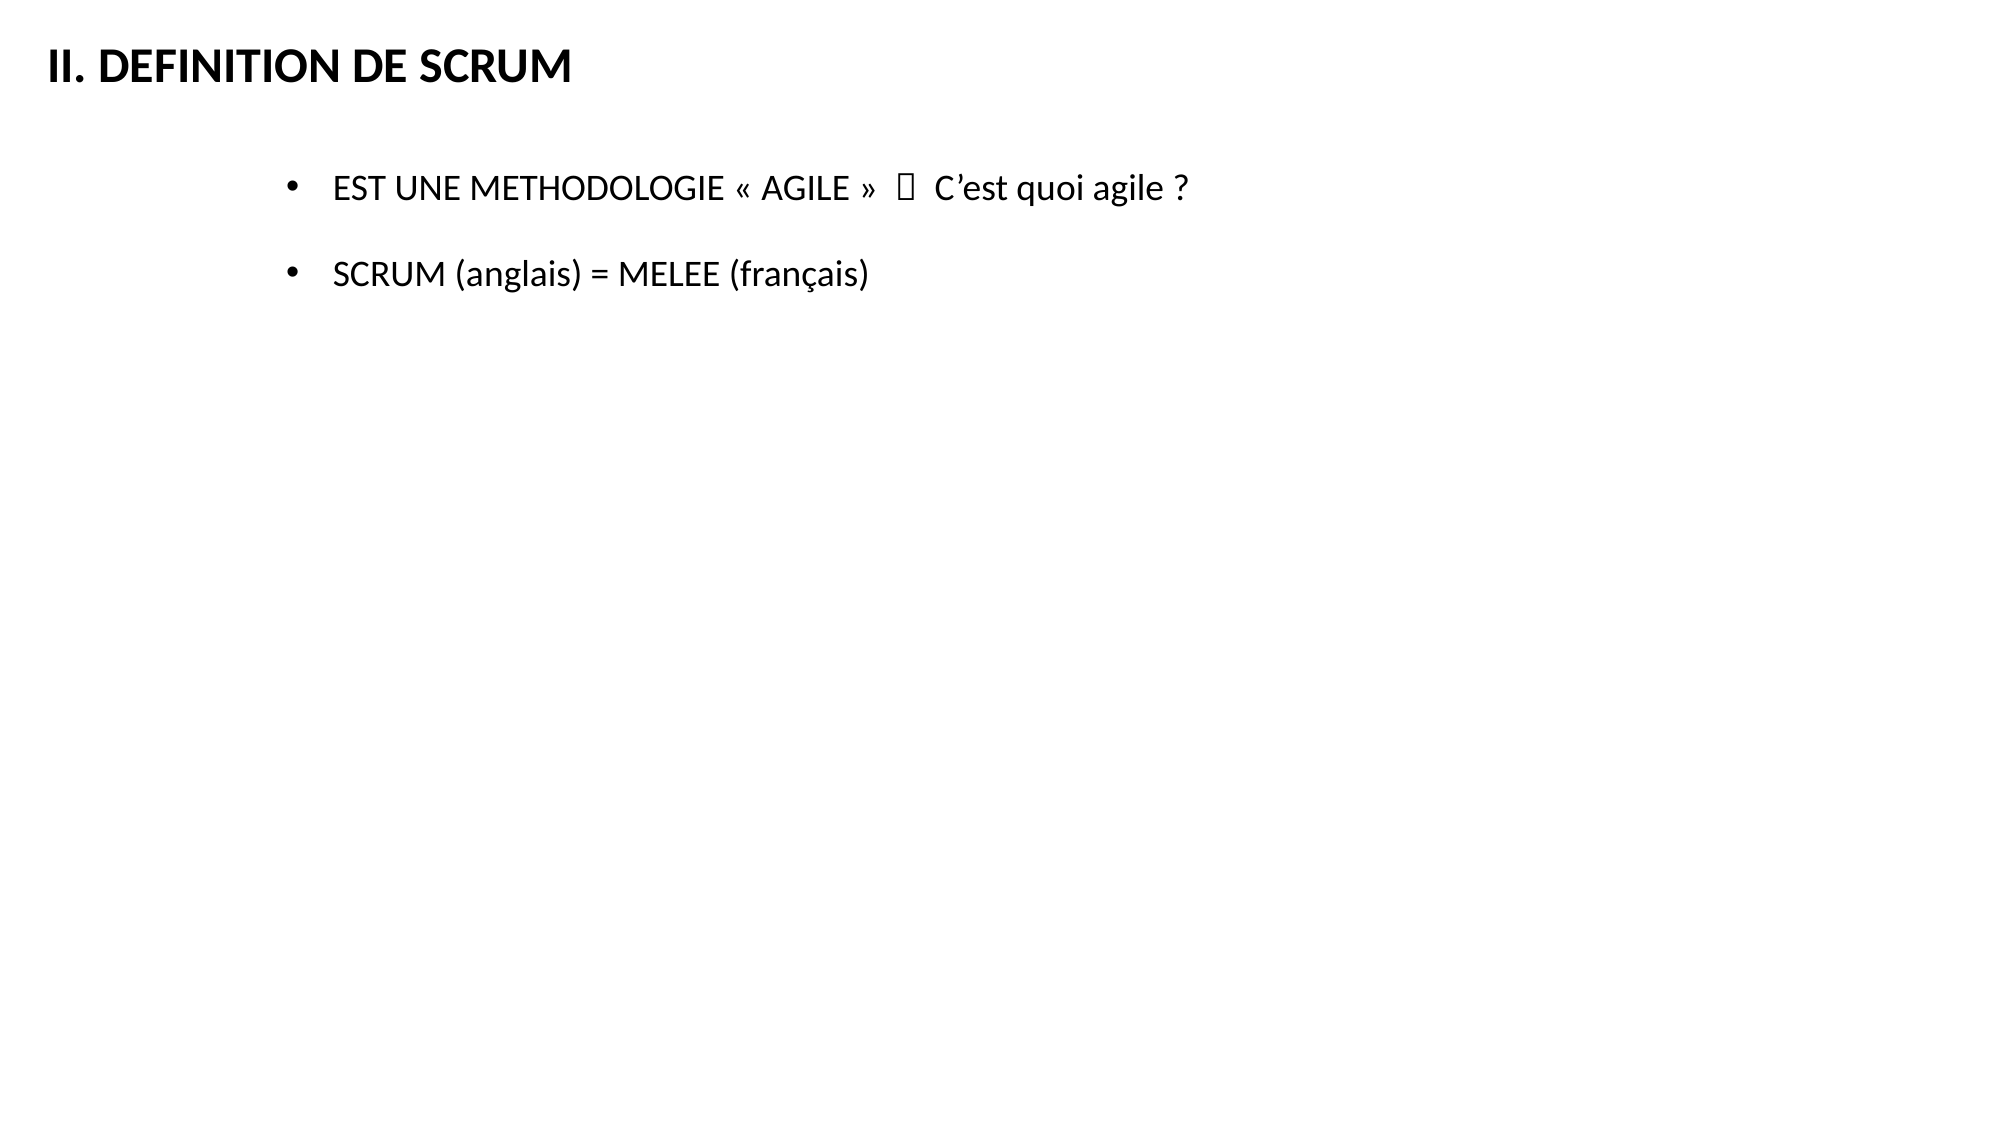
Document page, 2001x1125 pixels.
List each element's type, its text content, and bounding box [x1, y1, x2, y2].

text_box SCRUM (anglais) = MELEE (français) [271, 241, 1818, 302]
text_box EST UNE METHODOLOGIE « AGILE »  C’est quoi agile ? [271, 156, 1818, 216]
text_box II. DEFINITION DE SCRUM [32, 25, 1301, 100]
